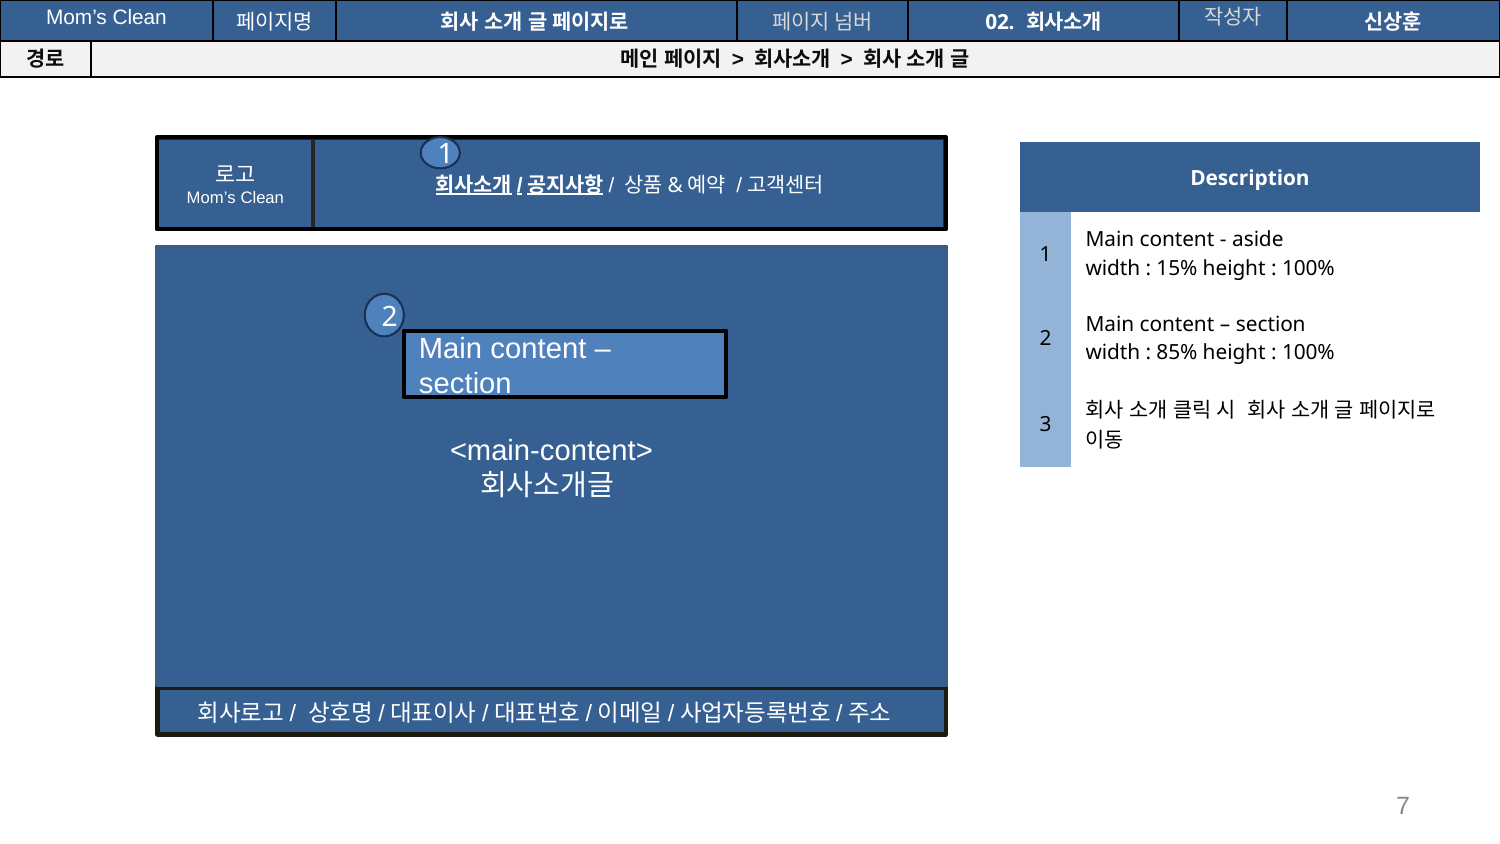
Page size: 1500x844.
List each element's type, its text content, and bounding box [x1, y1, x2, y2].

table_header 02. 회사소개 [909, 1, 1178, 40]
table_cell Main content - aside width : 15% height : 100% [1071, 212, 1480, 294]
table_header Mom’s Clean [1, 1, 212, 40]
table_header Description [1020, 142, 1480, 212]
table_cell 1 [1020, 212, 1071, 294]
table_cell Main content – section width : 85% height : 100% [1071, 294, 1480, 380]
table_header 회사 소개 글 페이지로 [337, 1, 736, 40]
table_header 페이지명 [214, 1, 335, 40]
table_cell 2 [1020, 294, 1071, 380]
table_header 페이지 넘버 [738, 1, 907, 40]
table_header 신상훈 [1288, 1, 1499, 40]
slide_number 7 [1074, 782, 1425, 827]
table_header 작성자 [1180, 1, 1286, 40]
table_cell 회사 소개 클릭 시 회사 소개 글 페이지로 이동 [1071, 380, 1480, 467]
table_cell 3 [1020, 380, 1071, 467]
table_cell 경로 [1, 42, 90, 76]
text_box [157, 138, 946, 735]
table_cell 메인 페이지 > 회사소개 > 회사 소개 글 [92, 42, 1499, 76]
